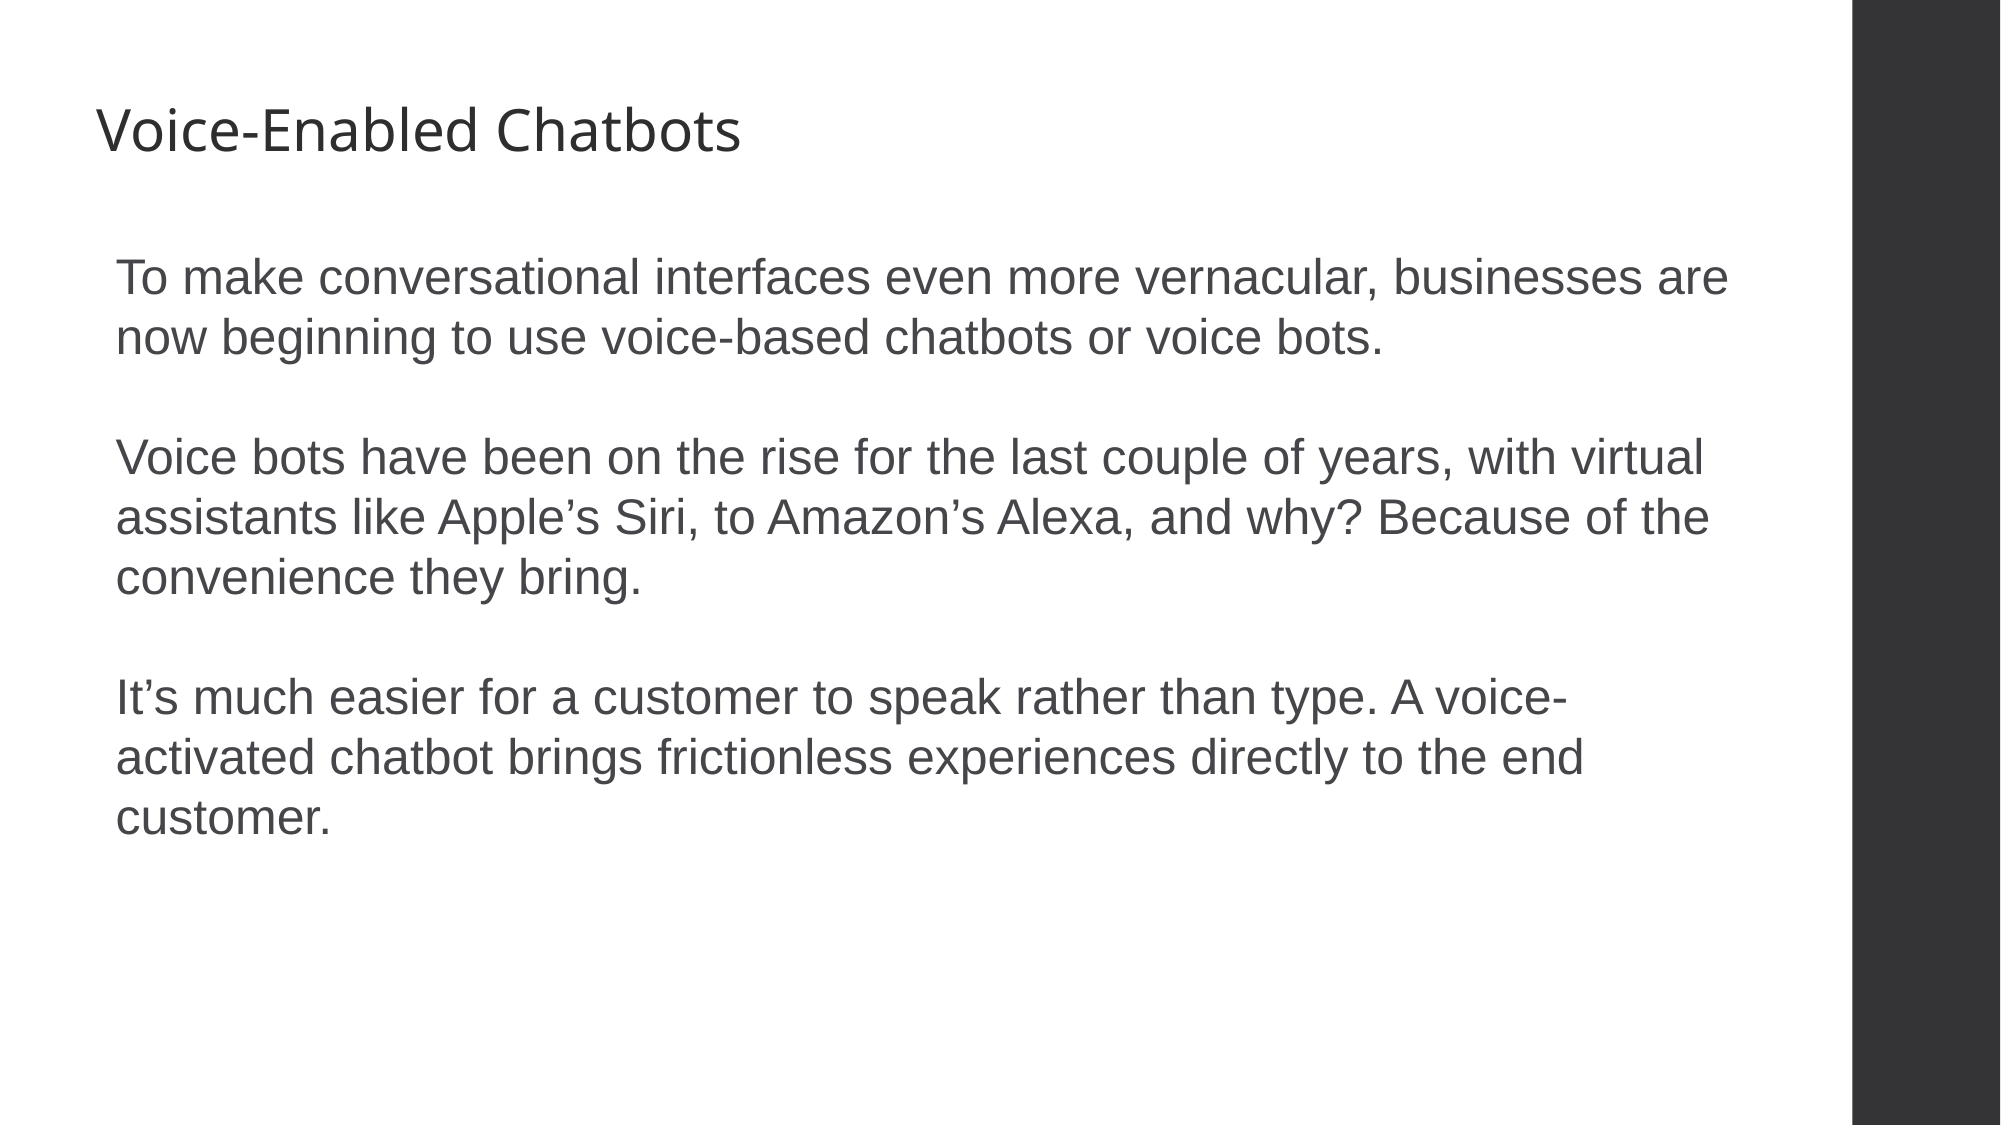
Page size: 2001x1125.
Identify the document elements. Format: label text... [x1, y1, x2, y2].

text_box To make conversational interfaces even more vernacular, businesses are now beginning to use voice-based chatbots or voice bots. Voice bots have been on the rise for the last couple of years, with virtual assistants like Apple’s Siri, to Amazon’s Alexa, and why? Because of the convenience they bring. It’s much easier for a customer to speak rather than type. A voice-activated chatbot brings frictionless experiences directly to the end customer. [100, 236, 1756, 972]
text_box Voice-Enabled Chatbots [82, 85, 1512, 171]
